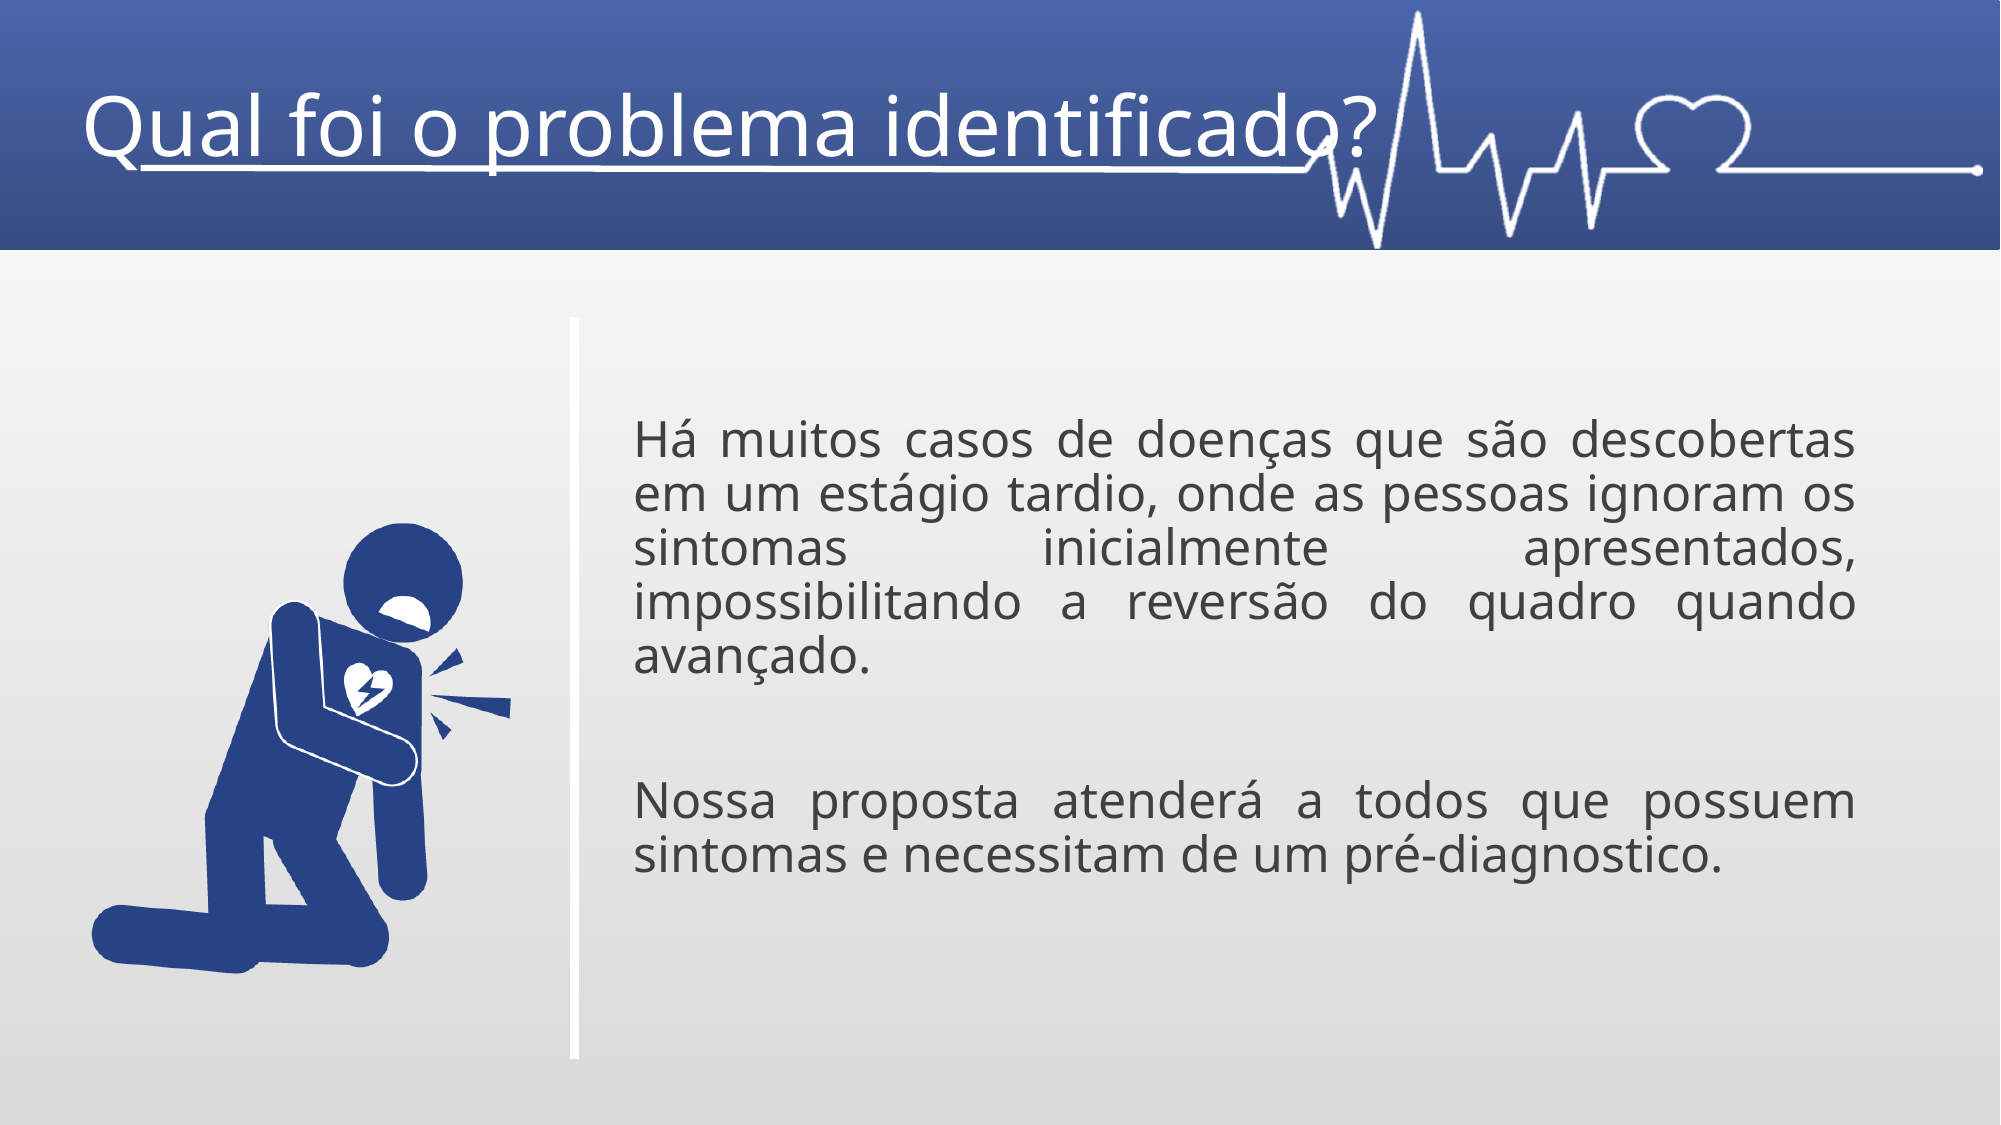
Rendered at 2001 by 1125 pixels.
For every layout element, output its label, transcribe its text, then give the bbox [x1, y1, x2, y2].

title Qual foi o problema identificado? [66, 21, 1177, 239]
picture [1177, 10, 1983, 250]
picture [66, 496, 530, 987]
text_box Há muitos casos de doenças que são descobertas em um estágio tardio, onde as pessoas ignoram os sintomas inicialmente apresentados, impossibilitando a reversão do quadro quando avançado. Nossa proposta atenderá a todos que possuem sintomas e necessitam de um pré-diagnostico. [618, 406, 1873, 903]
